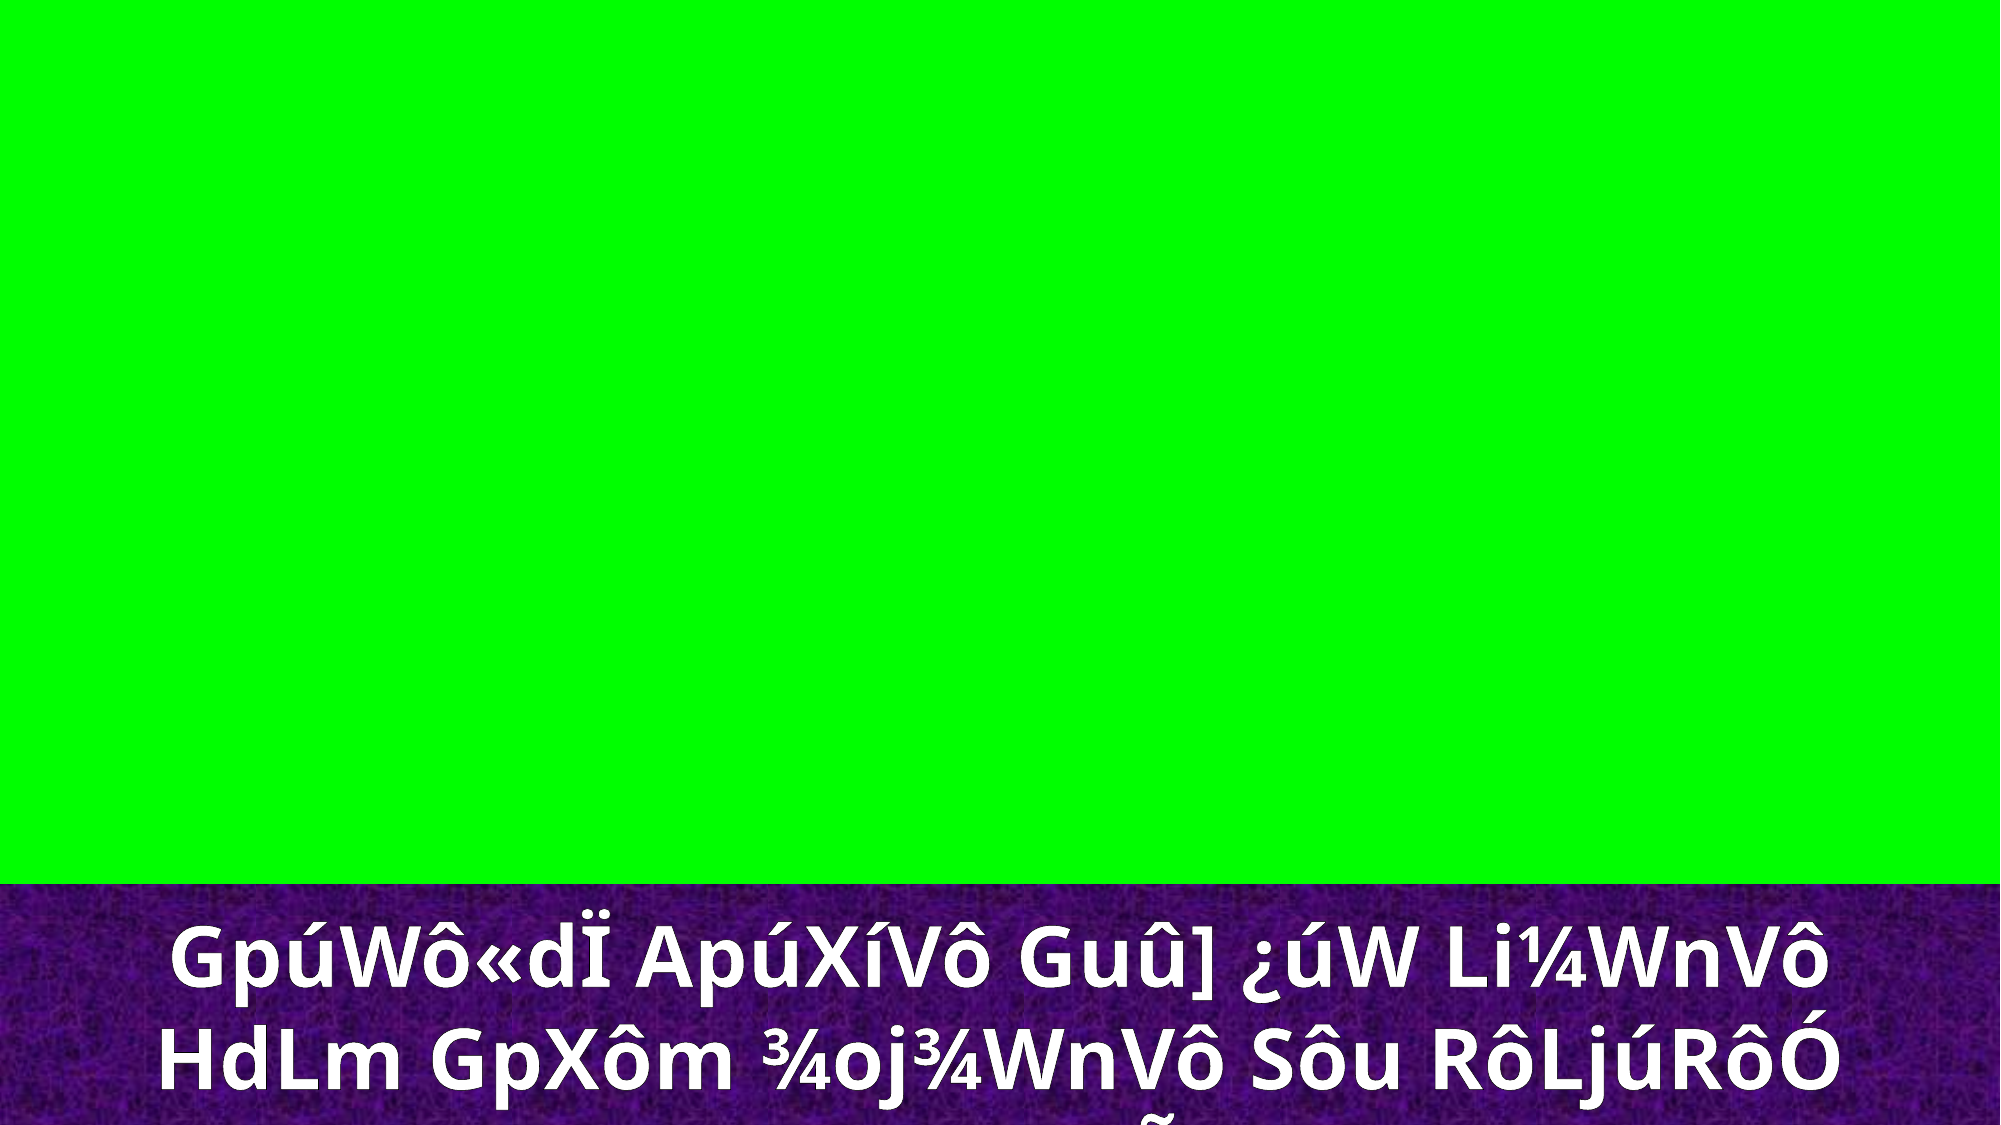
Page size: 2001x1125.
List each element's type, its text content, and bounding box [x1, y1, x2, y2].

text_box [0, 884, 2000, 894]
text_box GpúWô«dÏ ApúXíVô Guû] ¿úW Li¼WnVô HdLm GpXôm ¾oj¾WnVô Sôu RôLjúRôÓ YkRúTôÕ [0, 894, 2000, 1125]
